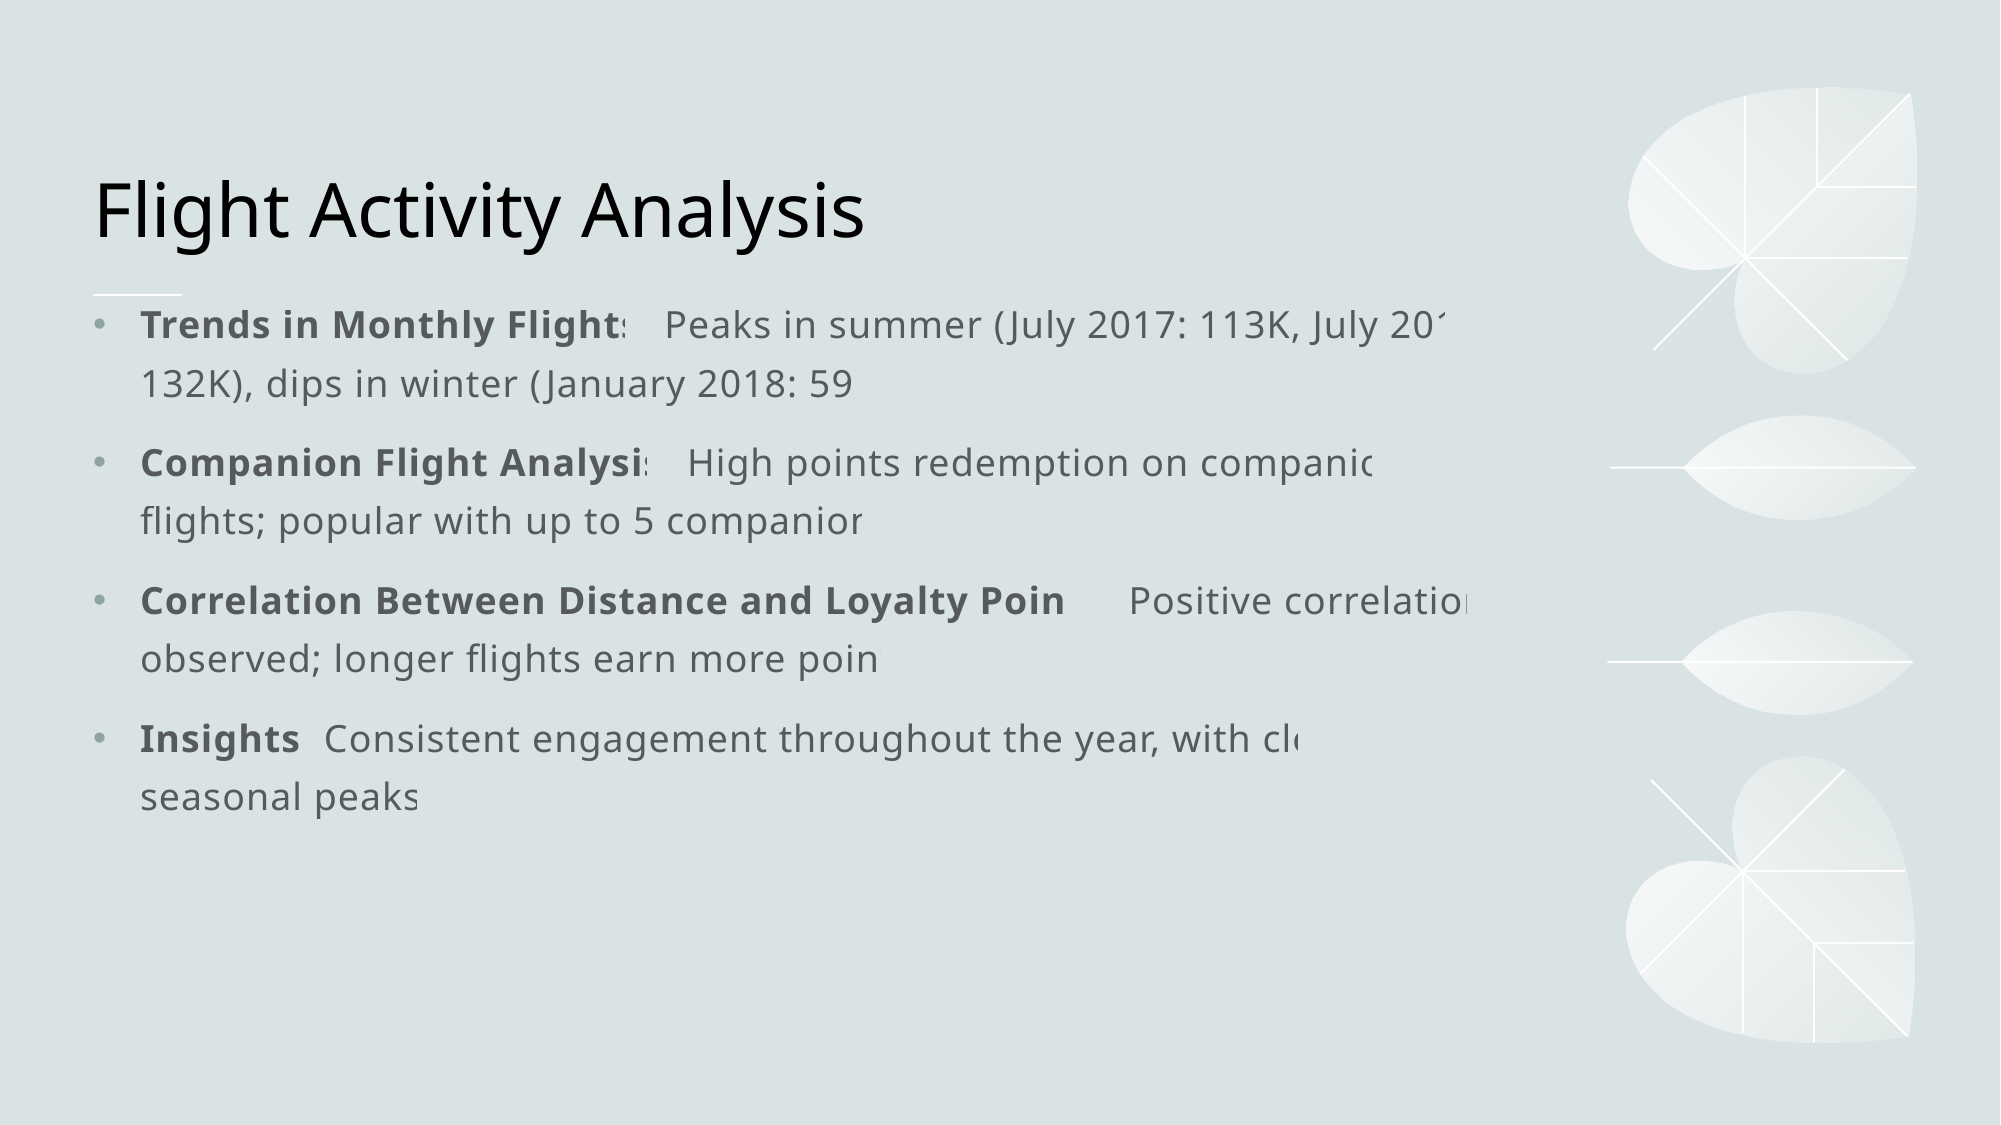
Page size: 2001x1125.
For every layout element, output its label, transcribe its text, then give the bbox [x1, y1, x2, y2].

title Flight Activity Analysis [93, 65, 1512, 260]
list Trends in Monthly Flights: Peaks in summer (July 2017: 113K, July 2018: 132K), dips in winter (January 2018: 59K). Companion Flight Analysis: High points redemption on companion flights; popular with up to 5 companions. Correlation Between Distance and Loyalty Points: Positive correlation observed; longer flights earn more points. Insights: Consistent engagement throughout the year, with clear seasonal peaks. [93, 280, 1513, 871]
